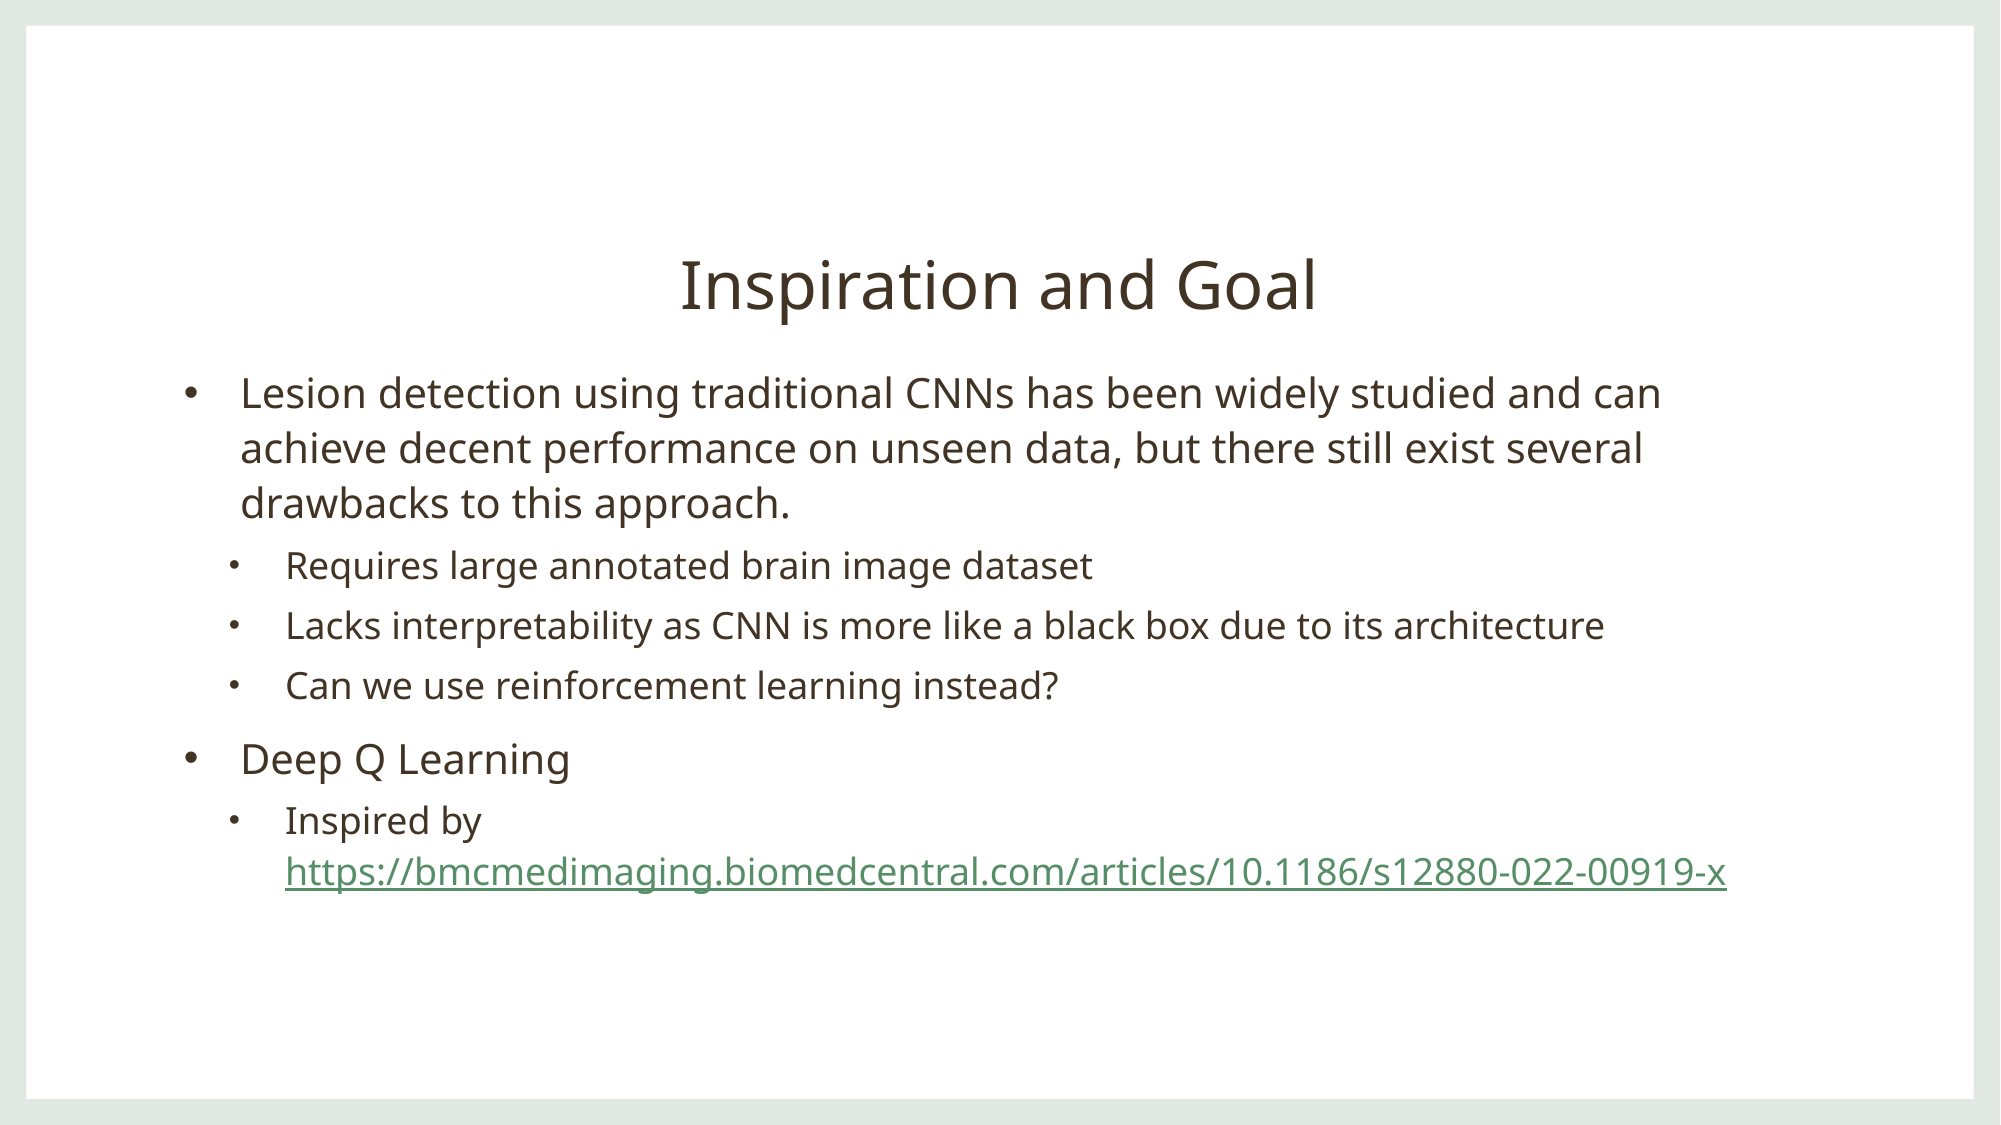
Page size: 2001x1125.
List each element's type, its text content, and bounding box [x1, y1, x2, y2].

title Inspiration and Goal [168, 118, 1832, 331]
list Lesion detection using traditional CNNs has been widely studied and can achieve decent performance on unseen data, but there still exist several drawbacks to this approach. Requires large annotated brain image dataset Lacks interpretability as CNN is more like a black box due to its architecture Can we use reinforcement learning instead? Deep Q Learning Inspired by https://bmcmedimaging.biomedcentral.com/articles/10.1186/s12880-022-00919-x [168, 354, 1832, 1006]
